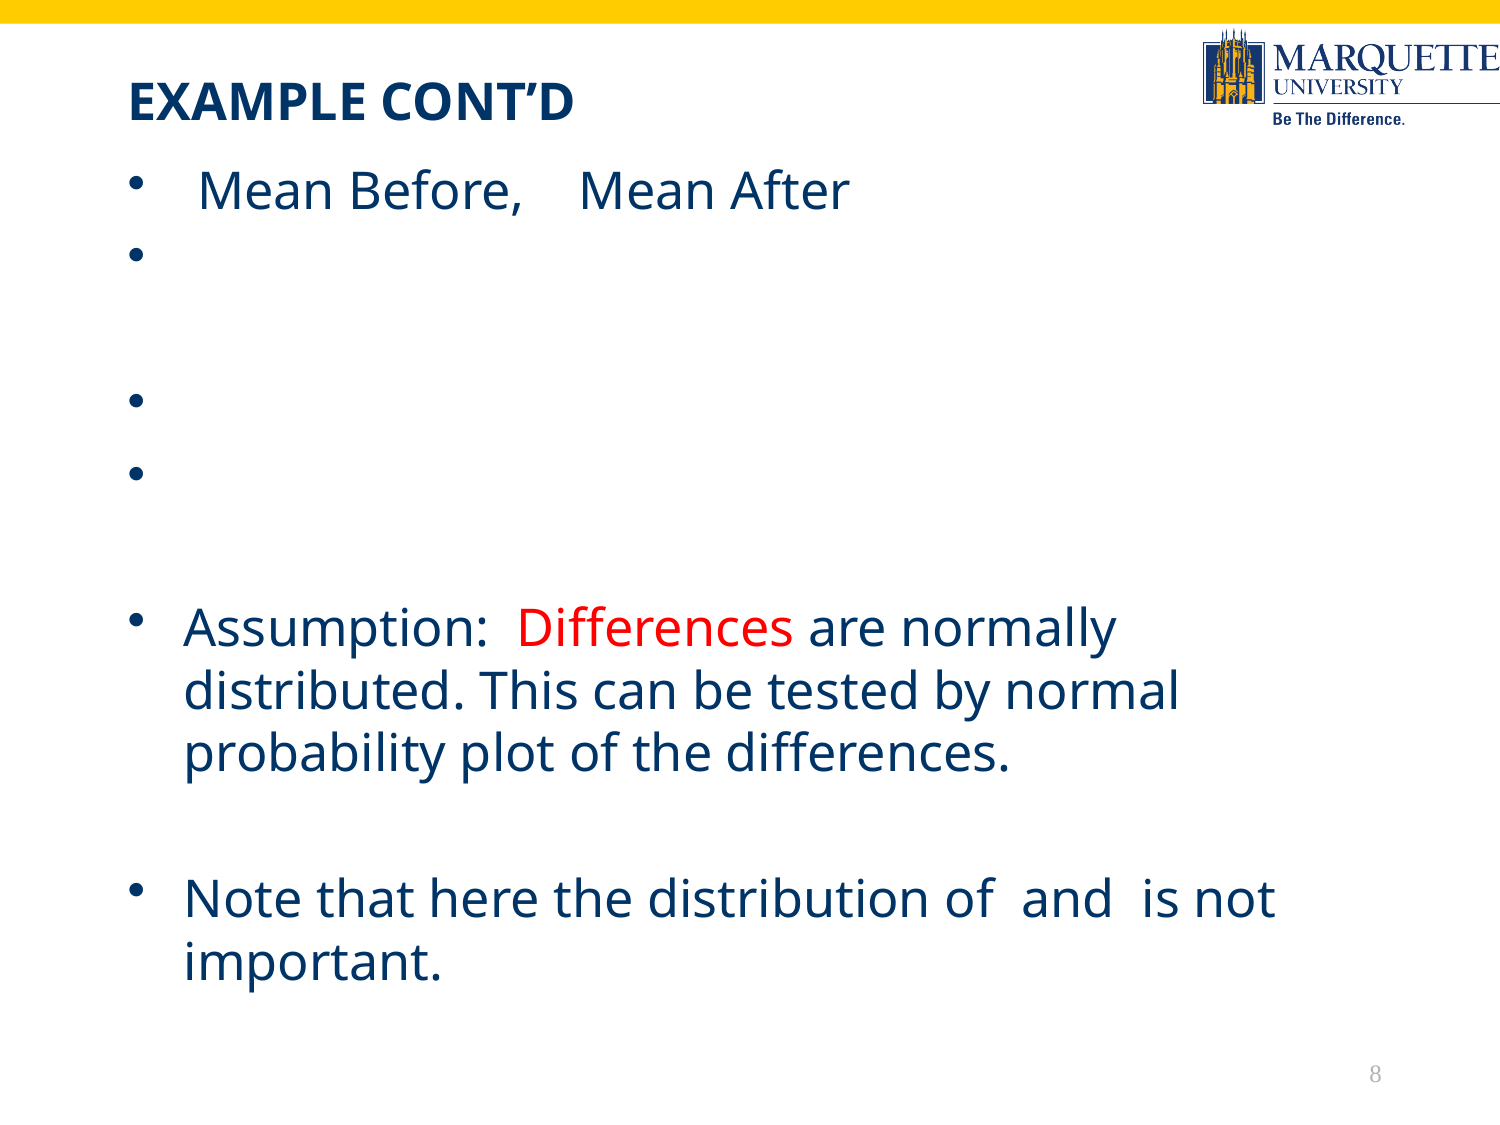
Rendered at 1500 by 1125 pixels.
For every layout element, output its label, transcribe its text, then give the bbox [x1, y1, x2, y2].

title Example Cont’D [112, 37, 1388, 163]
picture [1203, 27, 1500, 125]
slide_number 8 [1059, 1042, 1397, 1103]
